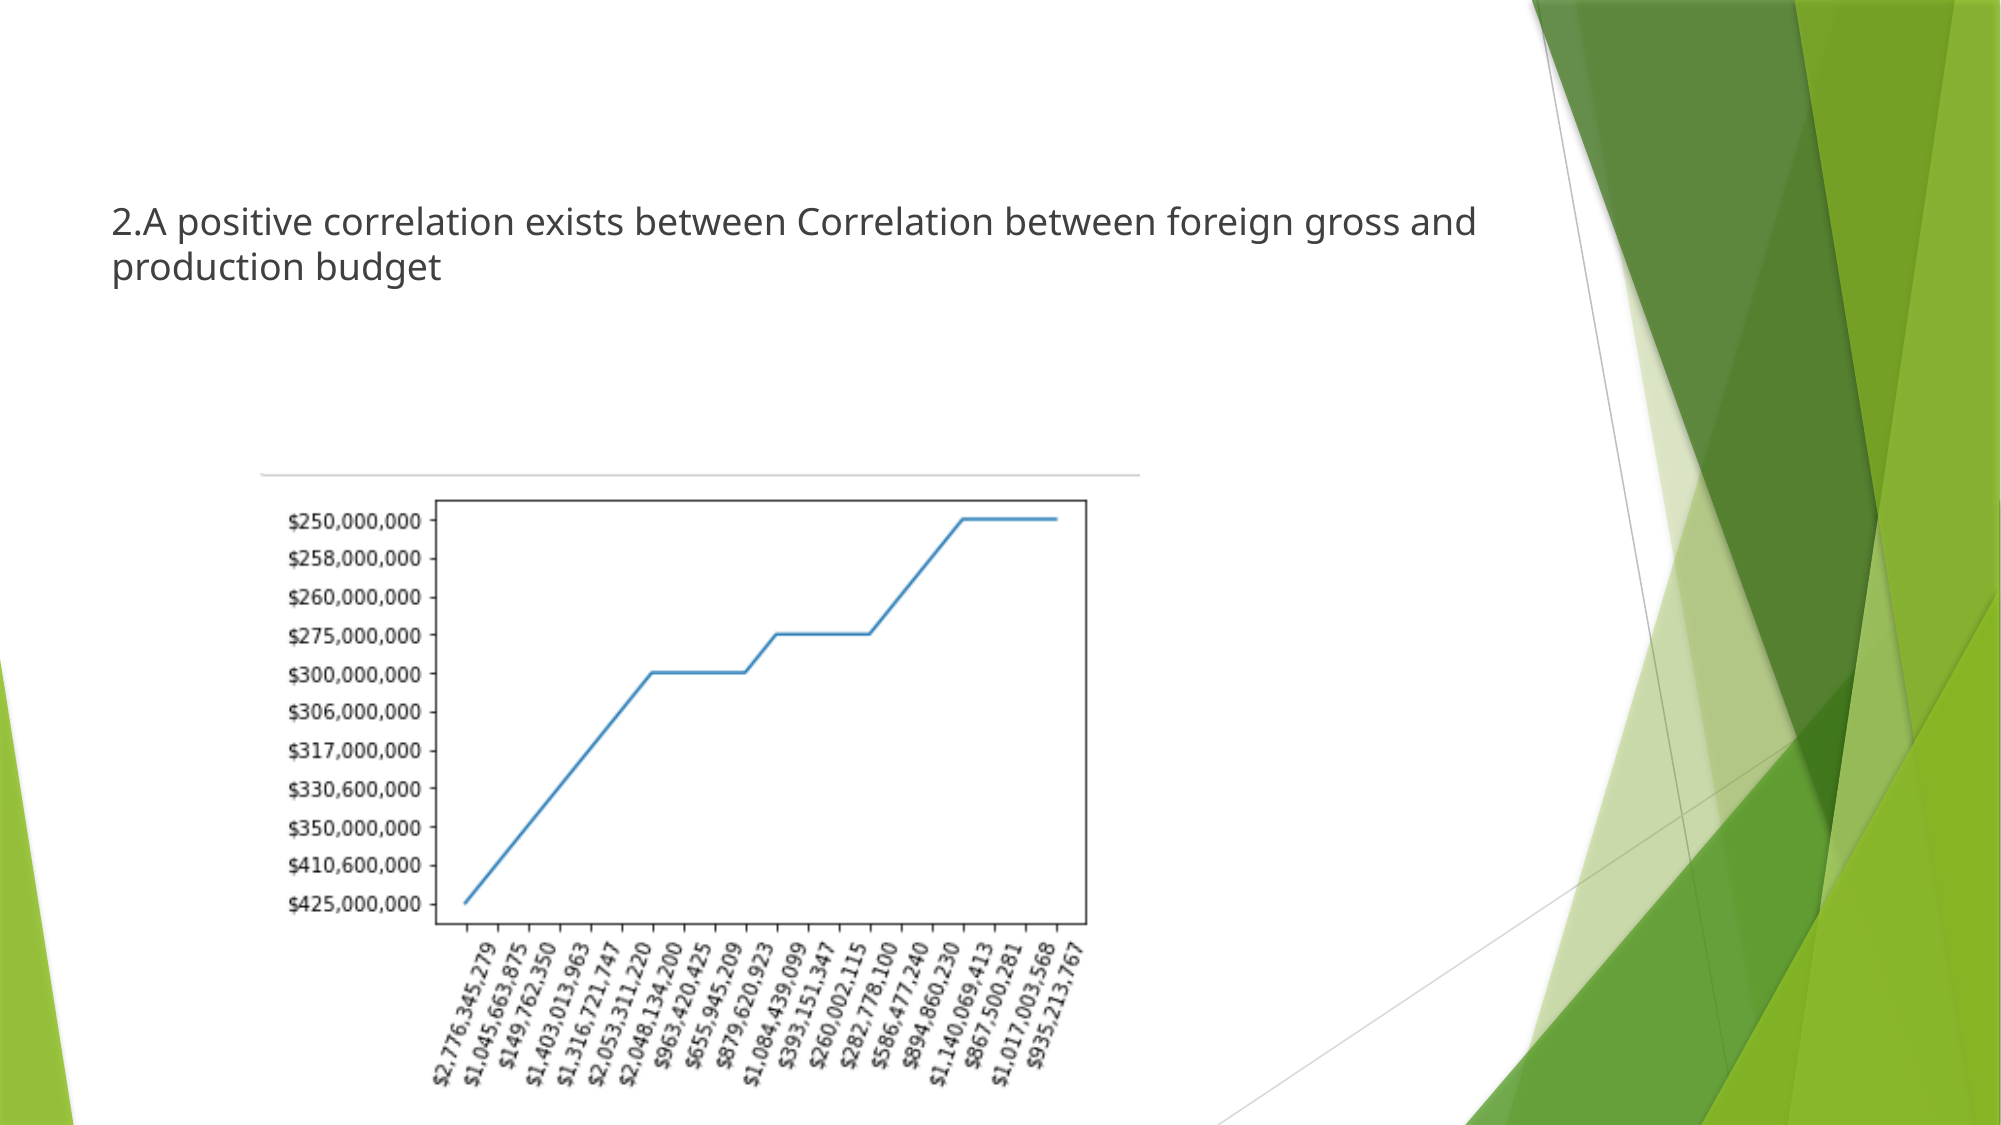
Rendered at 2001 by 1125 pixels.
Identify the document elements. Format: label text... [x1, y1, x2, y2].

list 2.A positive correlation exists between Correlation between foreign gross and production budget [96, 190, 1522, 991]
picture [223, 472, 1141, 1111]
